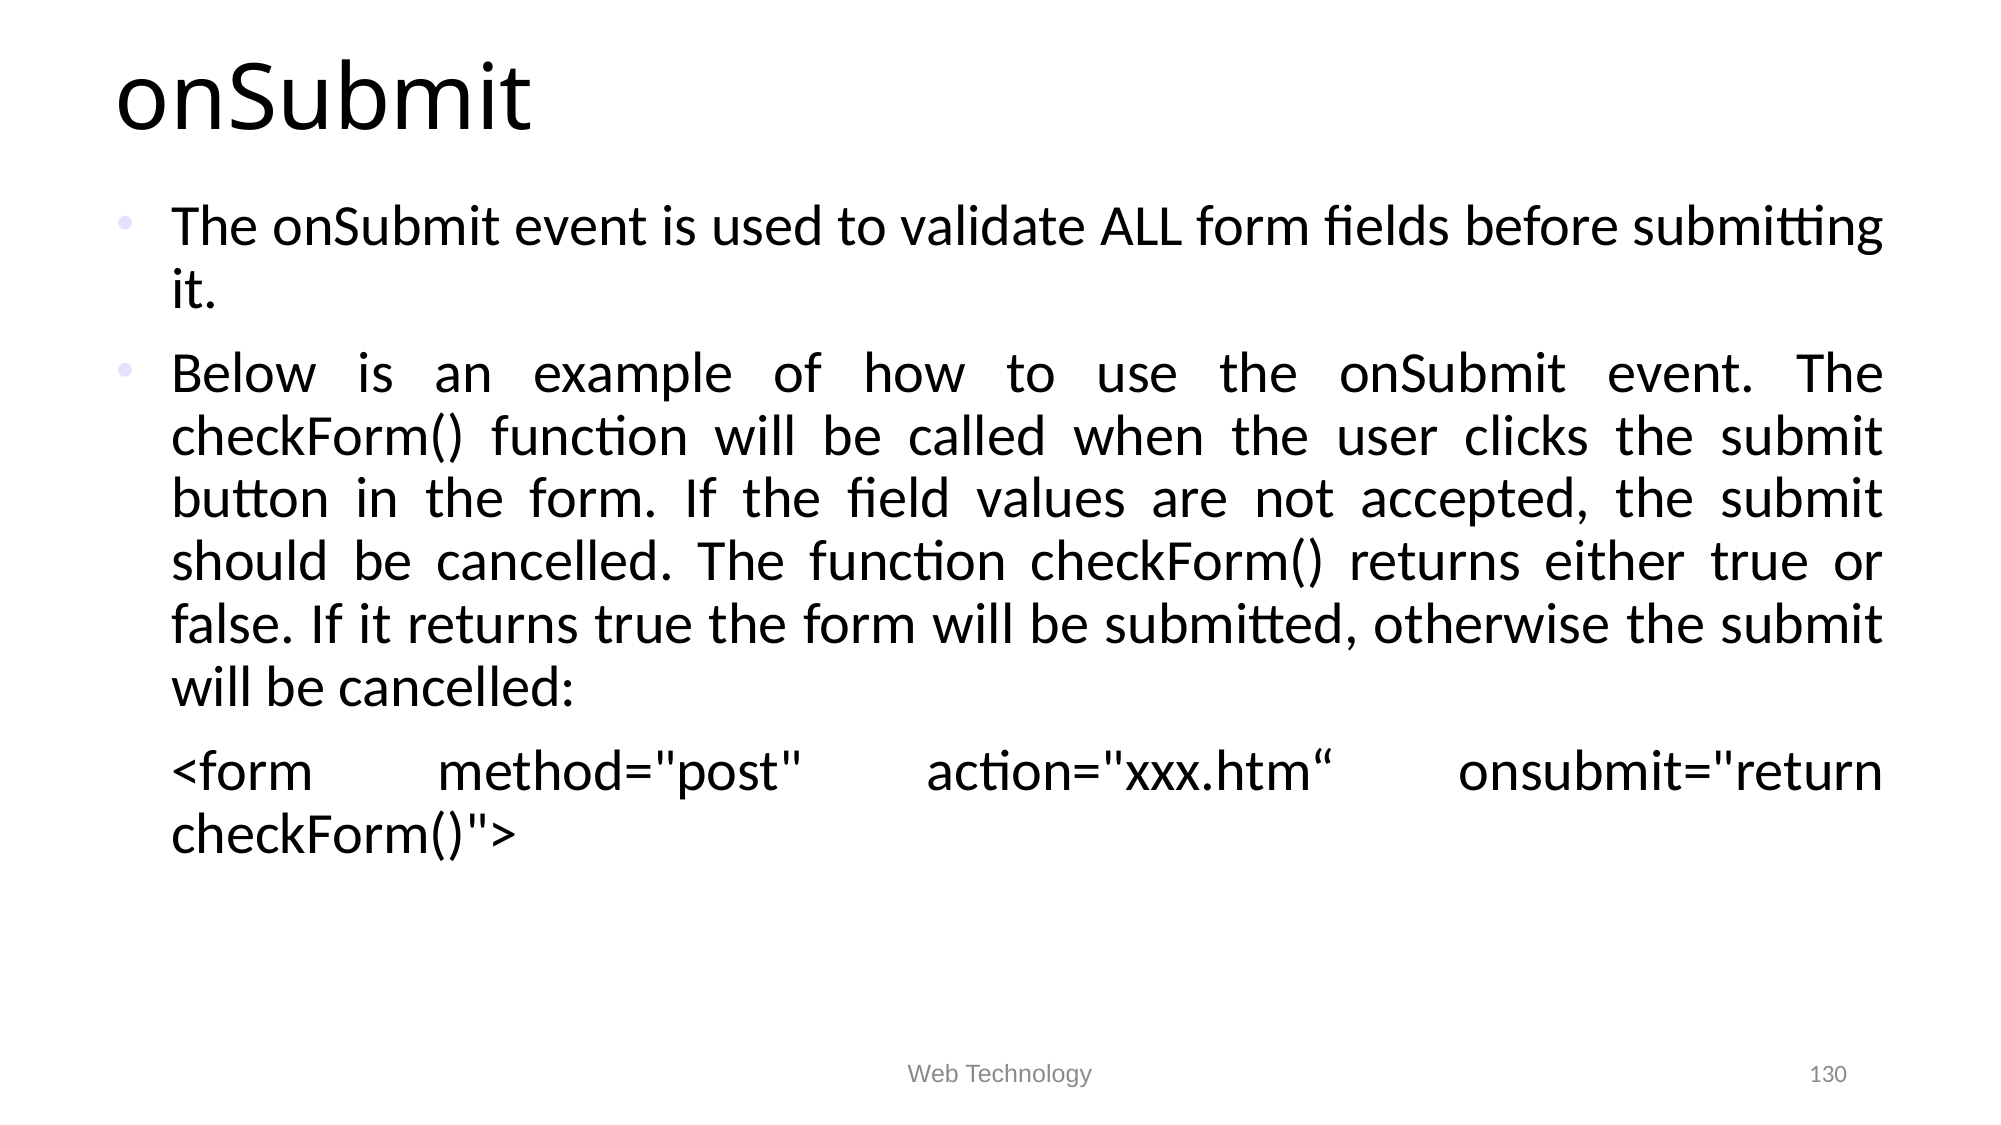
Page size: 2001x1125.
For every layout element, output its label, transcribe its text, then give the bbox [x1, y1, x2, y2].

slide_number 130 [1412, 1042, 1863, 1103]
footer Web Technology [662, 1042, 1338, 1103]
title onSubmit [99, 37, 1900, 163]
list The onSubmit event is used to validate ALL form fields before submitting it. Below is an example of how to use the onSubmit event. The checkForm() function will be called when the user clicks the submit button in the form. If the field values are not accepted, the submit should be cancelled. The function checkForm() returns either true or false. If it returns true the form will be submitted, otherwise the submit will be cancelled: <form method="post" action="xxx.htm“ onsubmit="return checkForm()"> [99, 187, 1900, 975]
